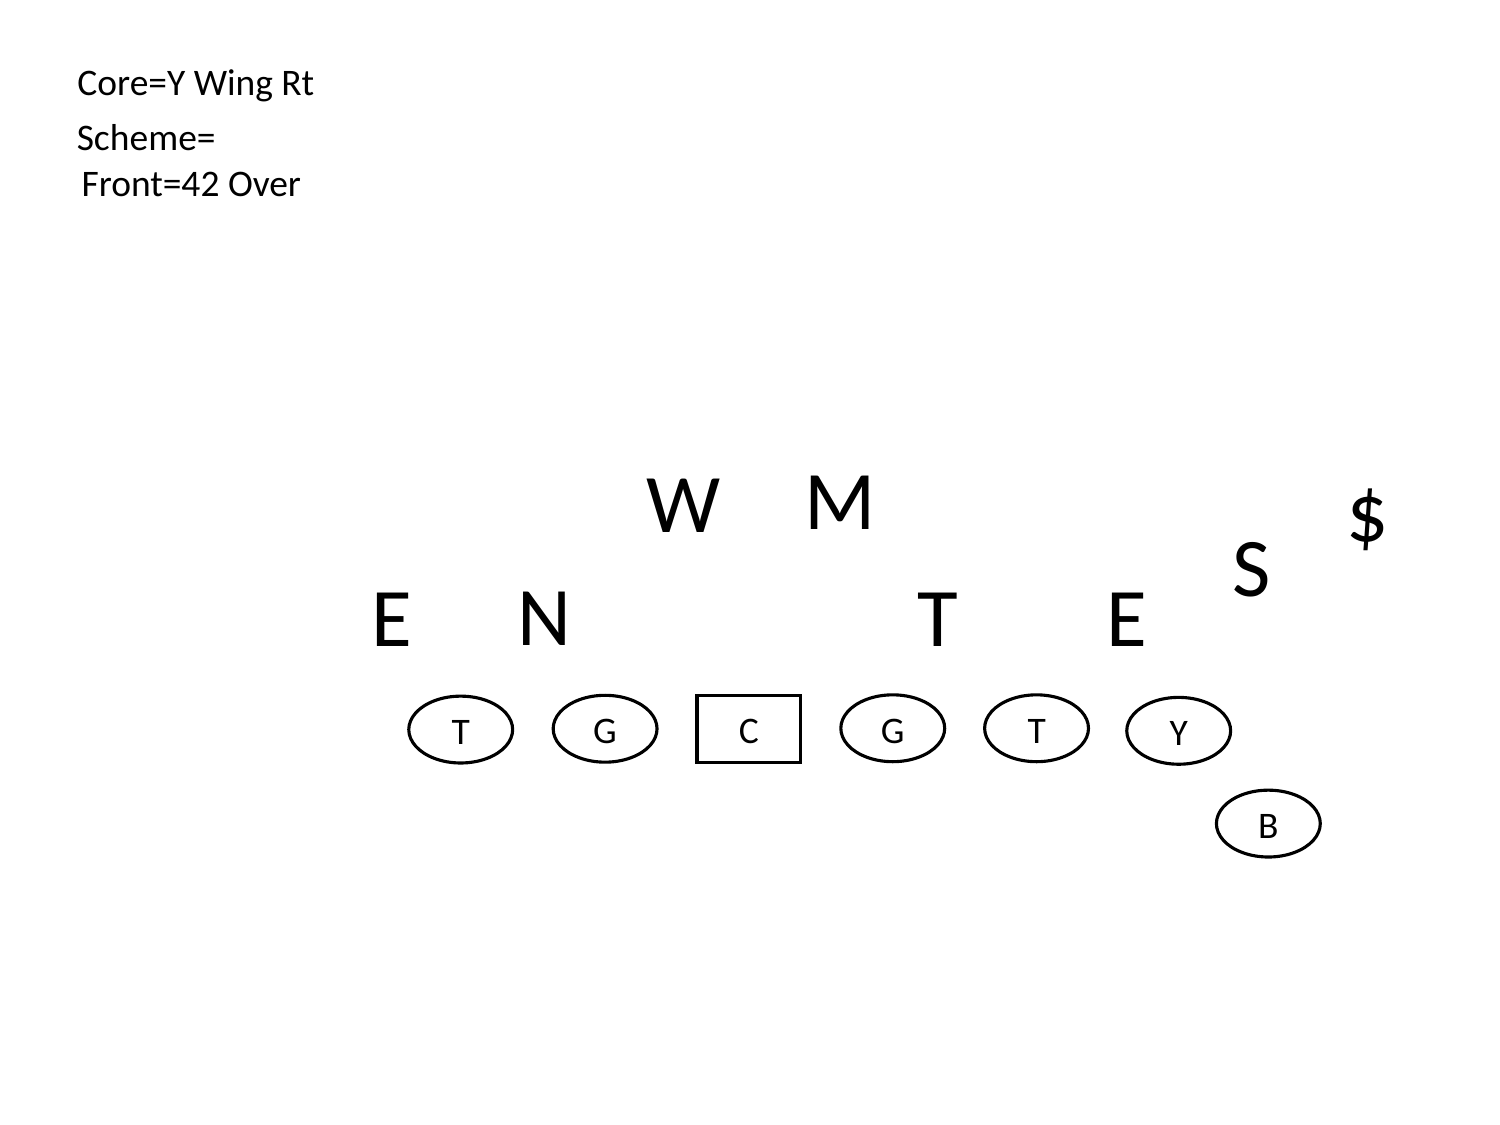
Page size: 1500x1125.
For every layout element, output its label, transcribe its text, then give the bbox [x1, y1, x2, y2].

text_box S [1218, 505, 1286, 621]
text_box Scheme= [62, 105, 231, 166]
text_box C [696, 694, 802, 763]
text_box B [1215, 789, 1322, 859]
text_box E [356, 555, 428, 671]
text_box T [407, 695, 514, 765]
text_box M [789, 438, 891, 554]
text_box Front=42 Over [66, 151, 317, 211]
text_box G [839, 693, 946, 763]
text_box T [983, 693, 1090, 763]
text_box T [903, 555, 974, 671]
text_box G [552, 694, 659, 764]
text_box E [1091, 555, 1163, 671]
text_box W [631, 441, 736, 557]
text_box N [503, 554, 587, 670]
text_box Y [1125, 696, 1232, 766]
text_box $ [1331, 450, 1404, 566]
text_box Core=Y Wing Rt [62, 50, 330, 111]
